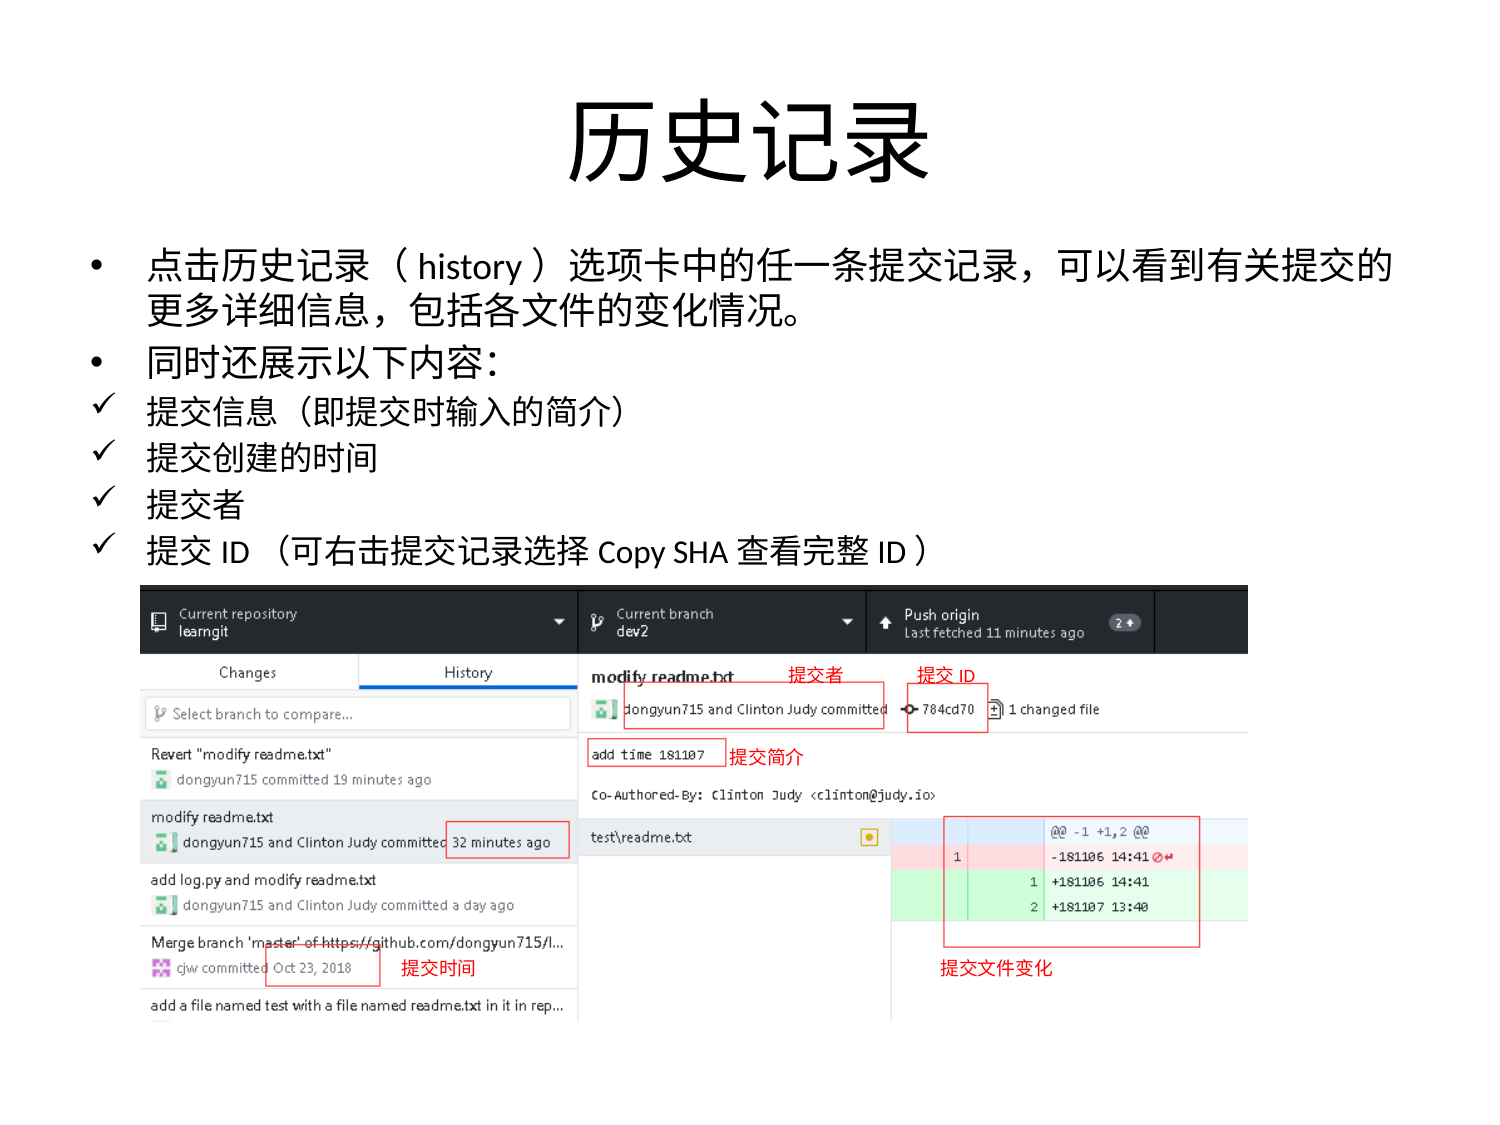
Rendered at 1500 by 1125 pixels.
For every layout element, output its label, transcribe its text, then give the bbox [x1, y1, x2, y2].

list 点击历史记录（history）选项卡中的任一条提交记录，可以看到有关提交的更多详细信息，包括各文件的变化情况。 同时还展示以下内容： 提交信息（即提交时输入的简介） 提交创建的时间 提交者 提交ID（可右击提交记录选择Copy SHA查看完整ID） [75, 234, 1418, 1005]
title 历史记录 [75, 45, 1425, 233]
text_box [140, 585, 1249, 1023]
